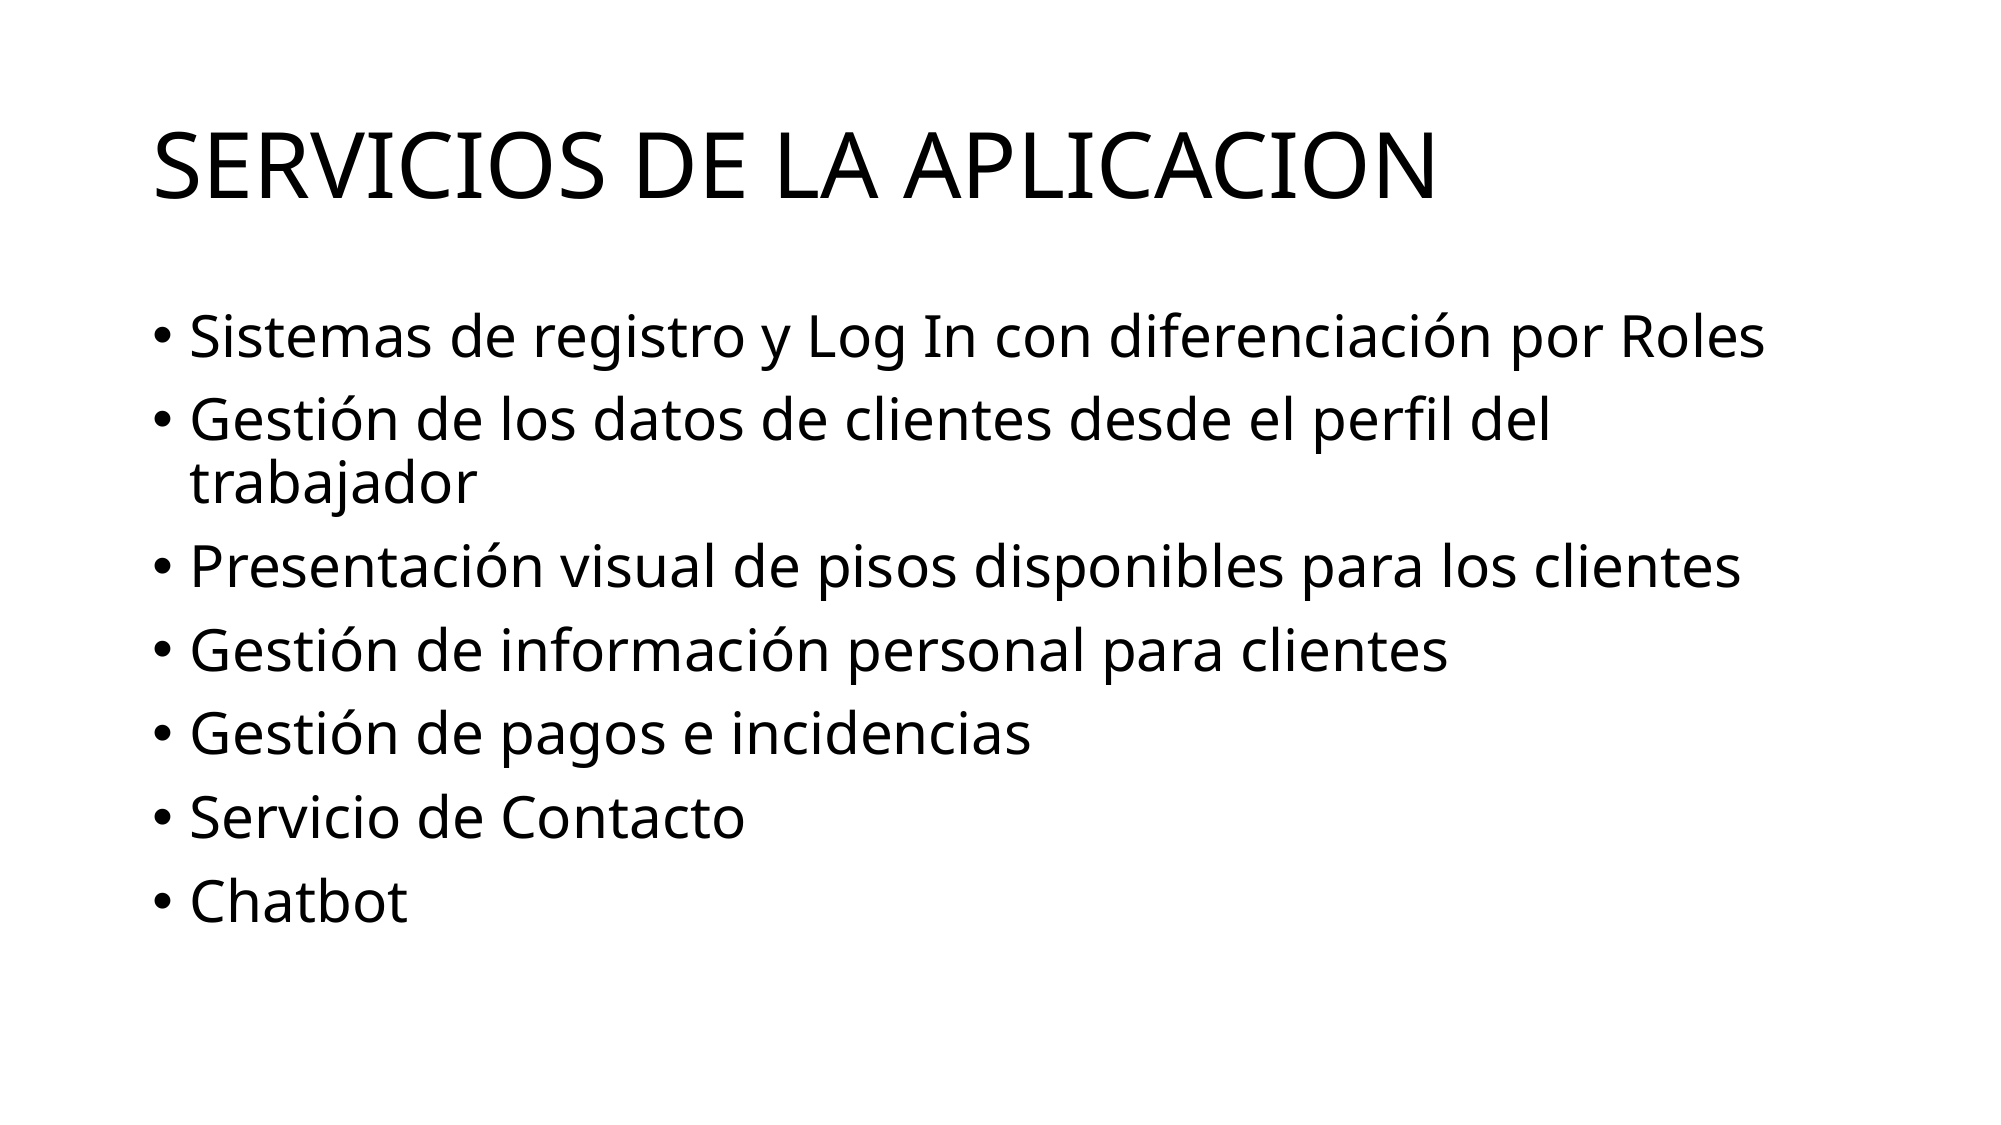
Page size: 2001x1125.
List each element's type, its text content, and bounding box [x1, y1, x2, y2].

title SERVICIOS DE LA APLICACION [137, 59, 1863, 278]
list Sistemas de registro y Log In con diferenciación por Roles Gestión de los datos de clientes desde el perfil del trabajador Presentación visual de pisos disponibles para los clientes Gestión de información personal para clientes Gestión de pagos e incidencias Servicio de Contacto Chatbot [137, 299, 1863, 1014]
